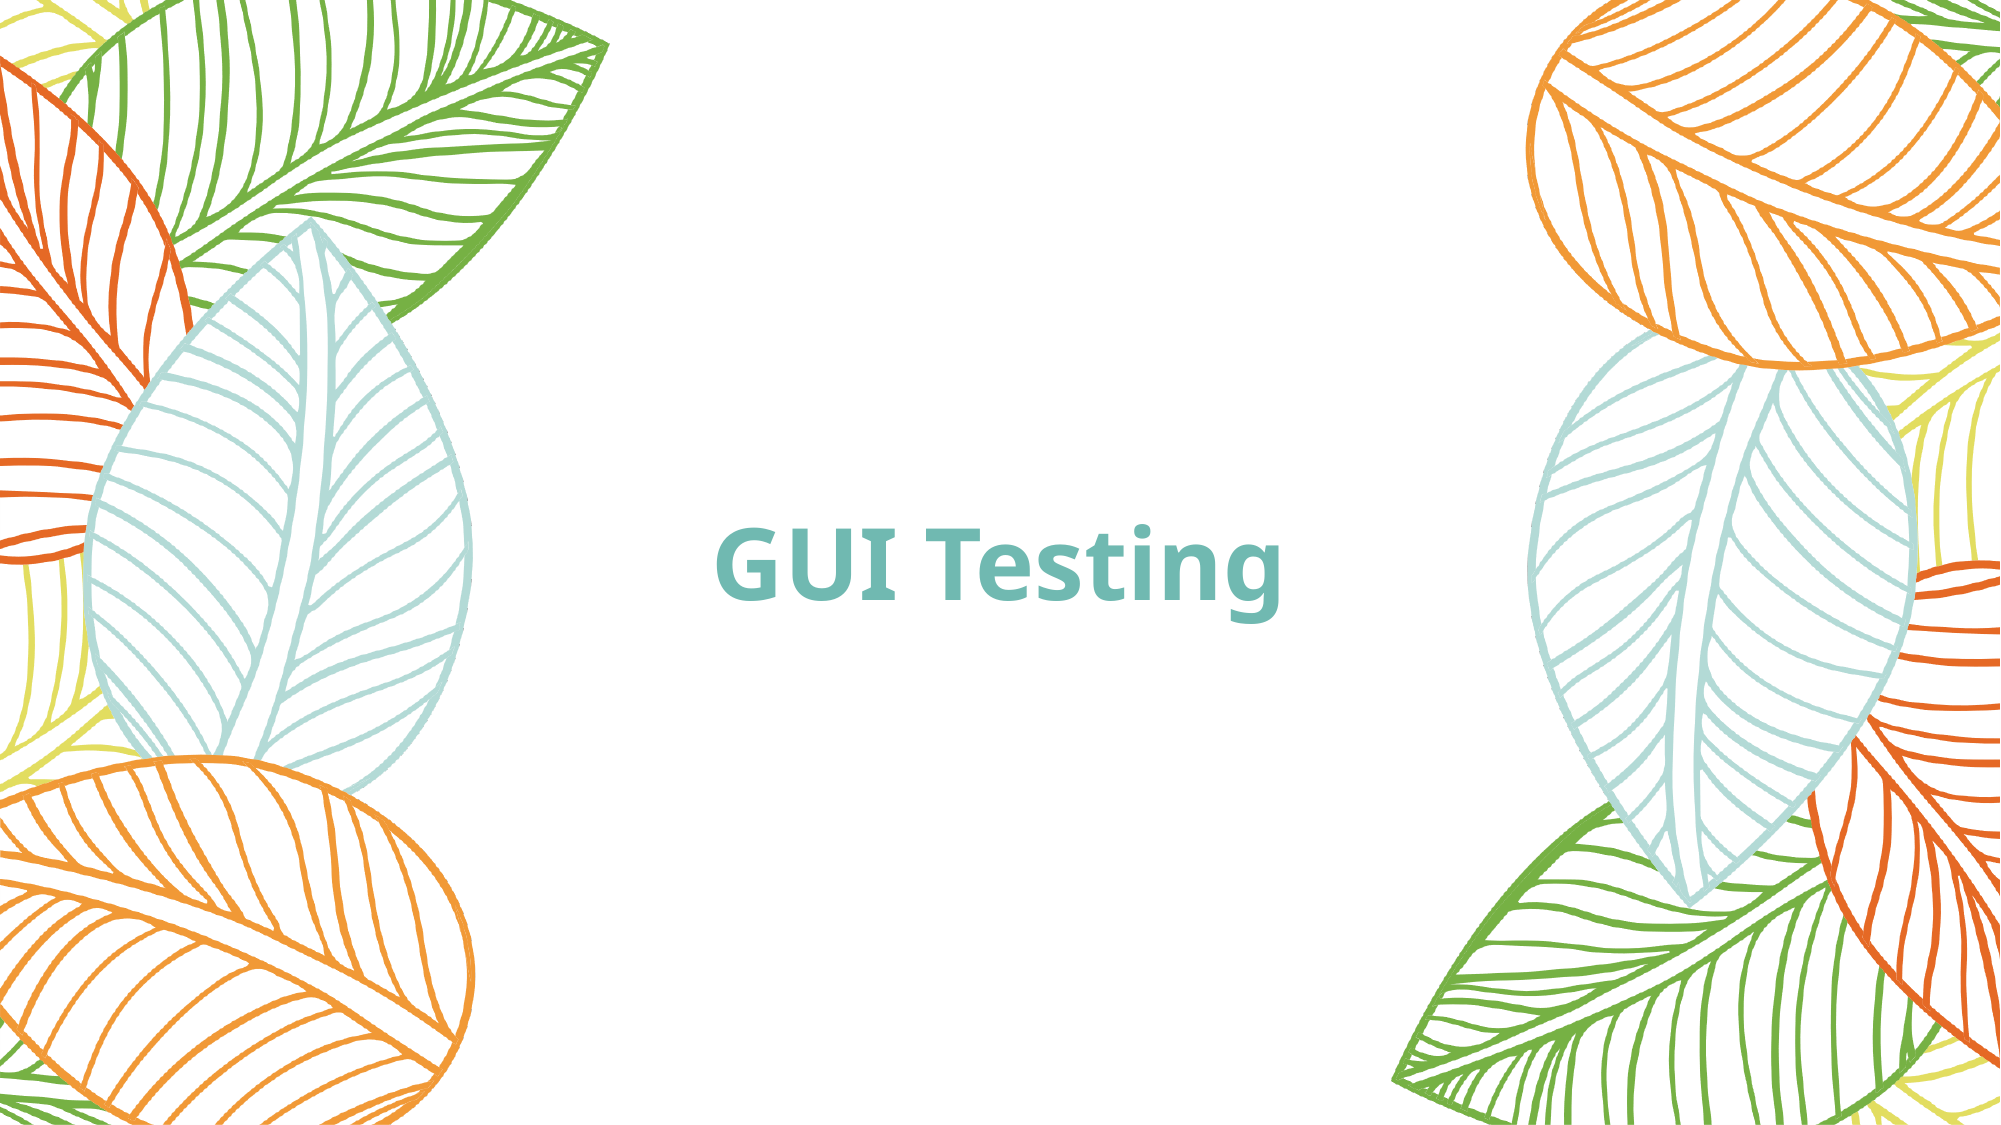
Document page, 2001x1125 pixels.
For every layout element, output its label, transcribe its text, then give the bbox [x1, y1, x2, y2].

picture [0, 0, 2000, 1125]
title GUI Testing [423, 378, 1576, 749]
